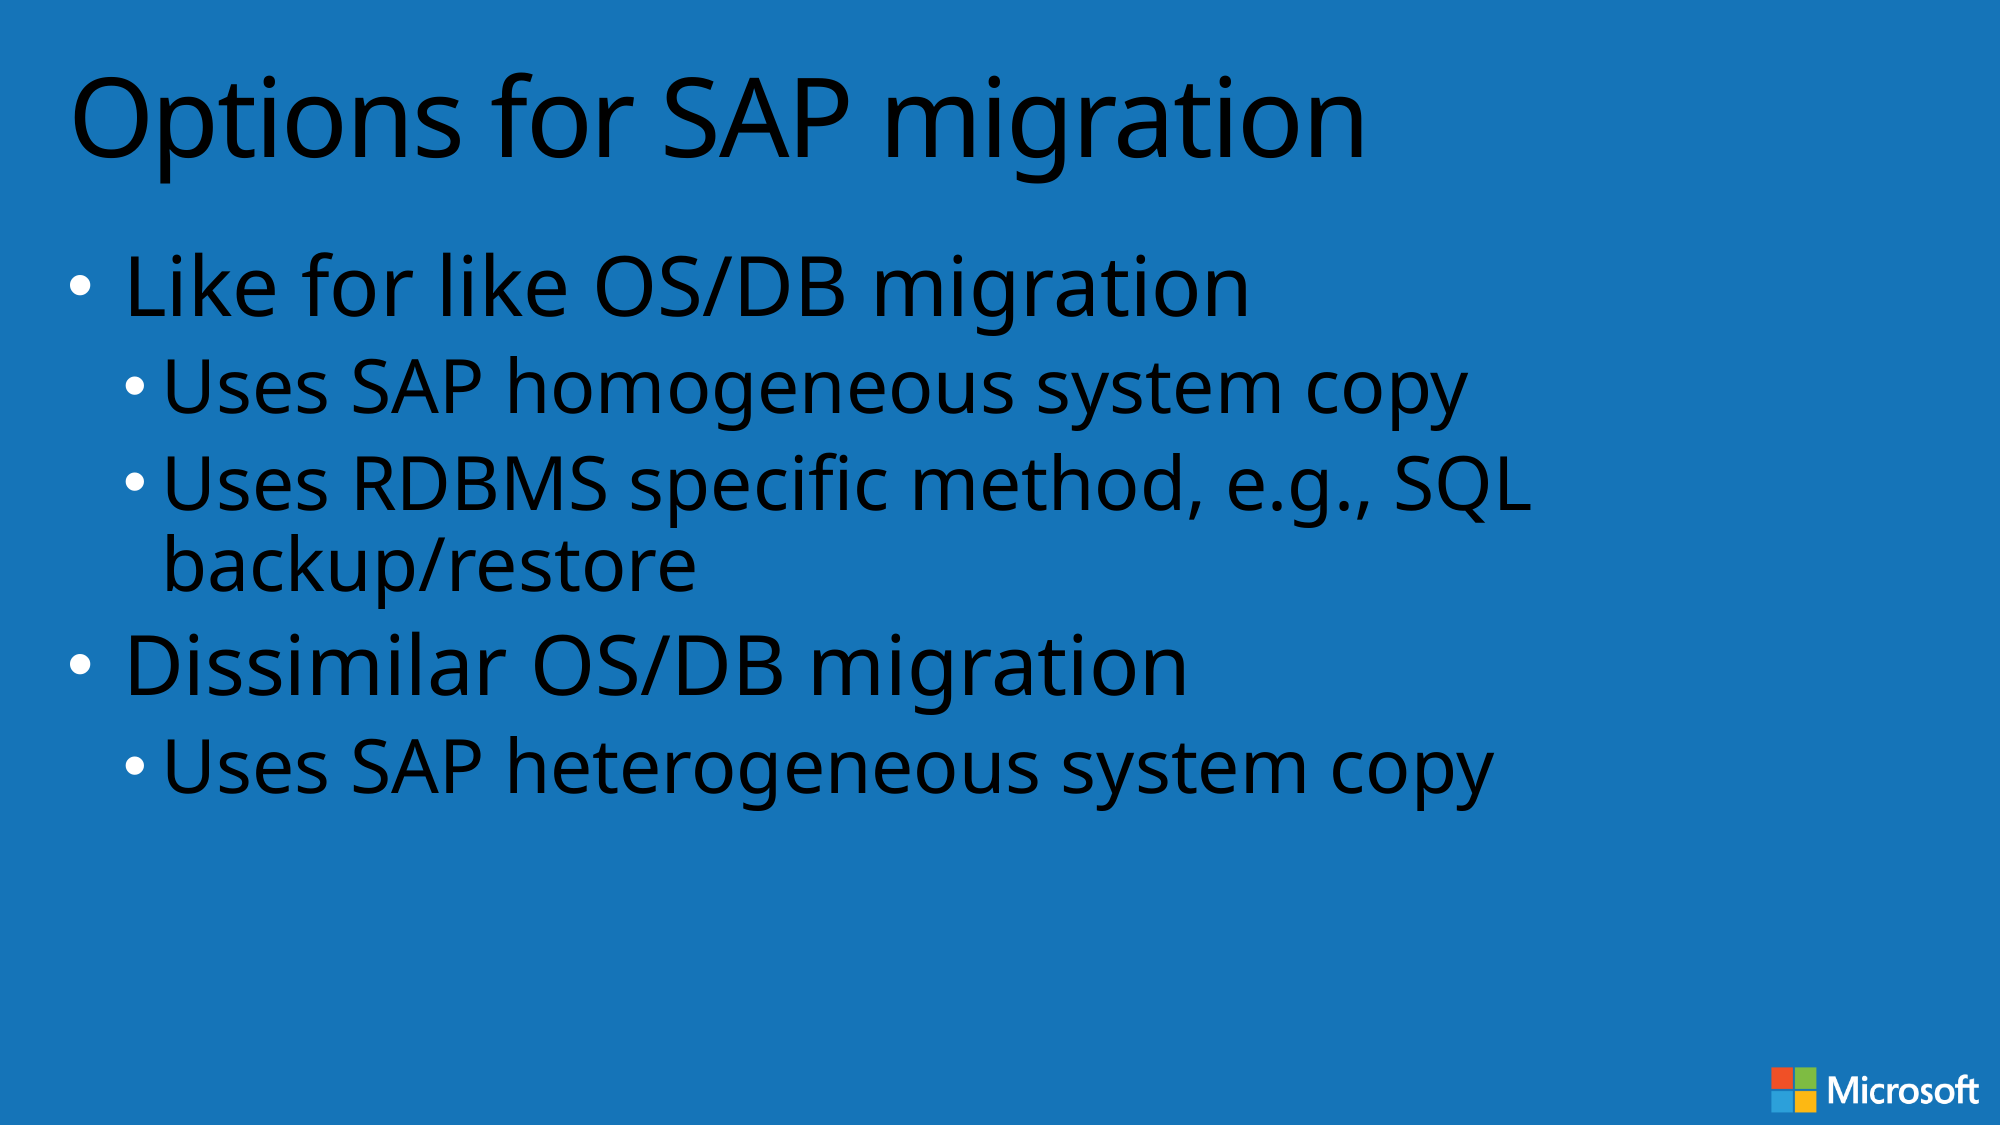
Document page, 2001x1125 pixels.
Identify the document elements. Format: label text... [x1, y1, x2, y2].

list Like for like OS/DB migration Uses SAP homogeneous system copy Uses RDBMS specific method, e.g., SQL backup/restore Dissimilar OS/DB migration Uses SAP heterogeneous system copy [43, 229, 1938, 960]
picture [1770, 1066, 1980, 1113]
title Options for SAP migration [44, 47, 1938, 196]
